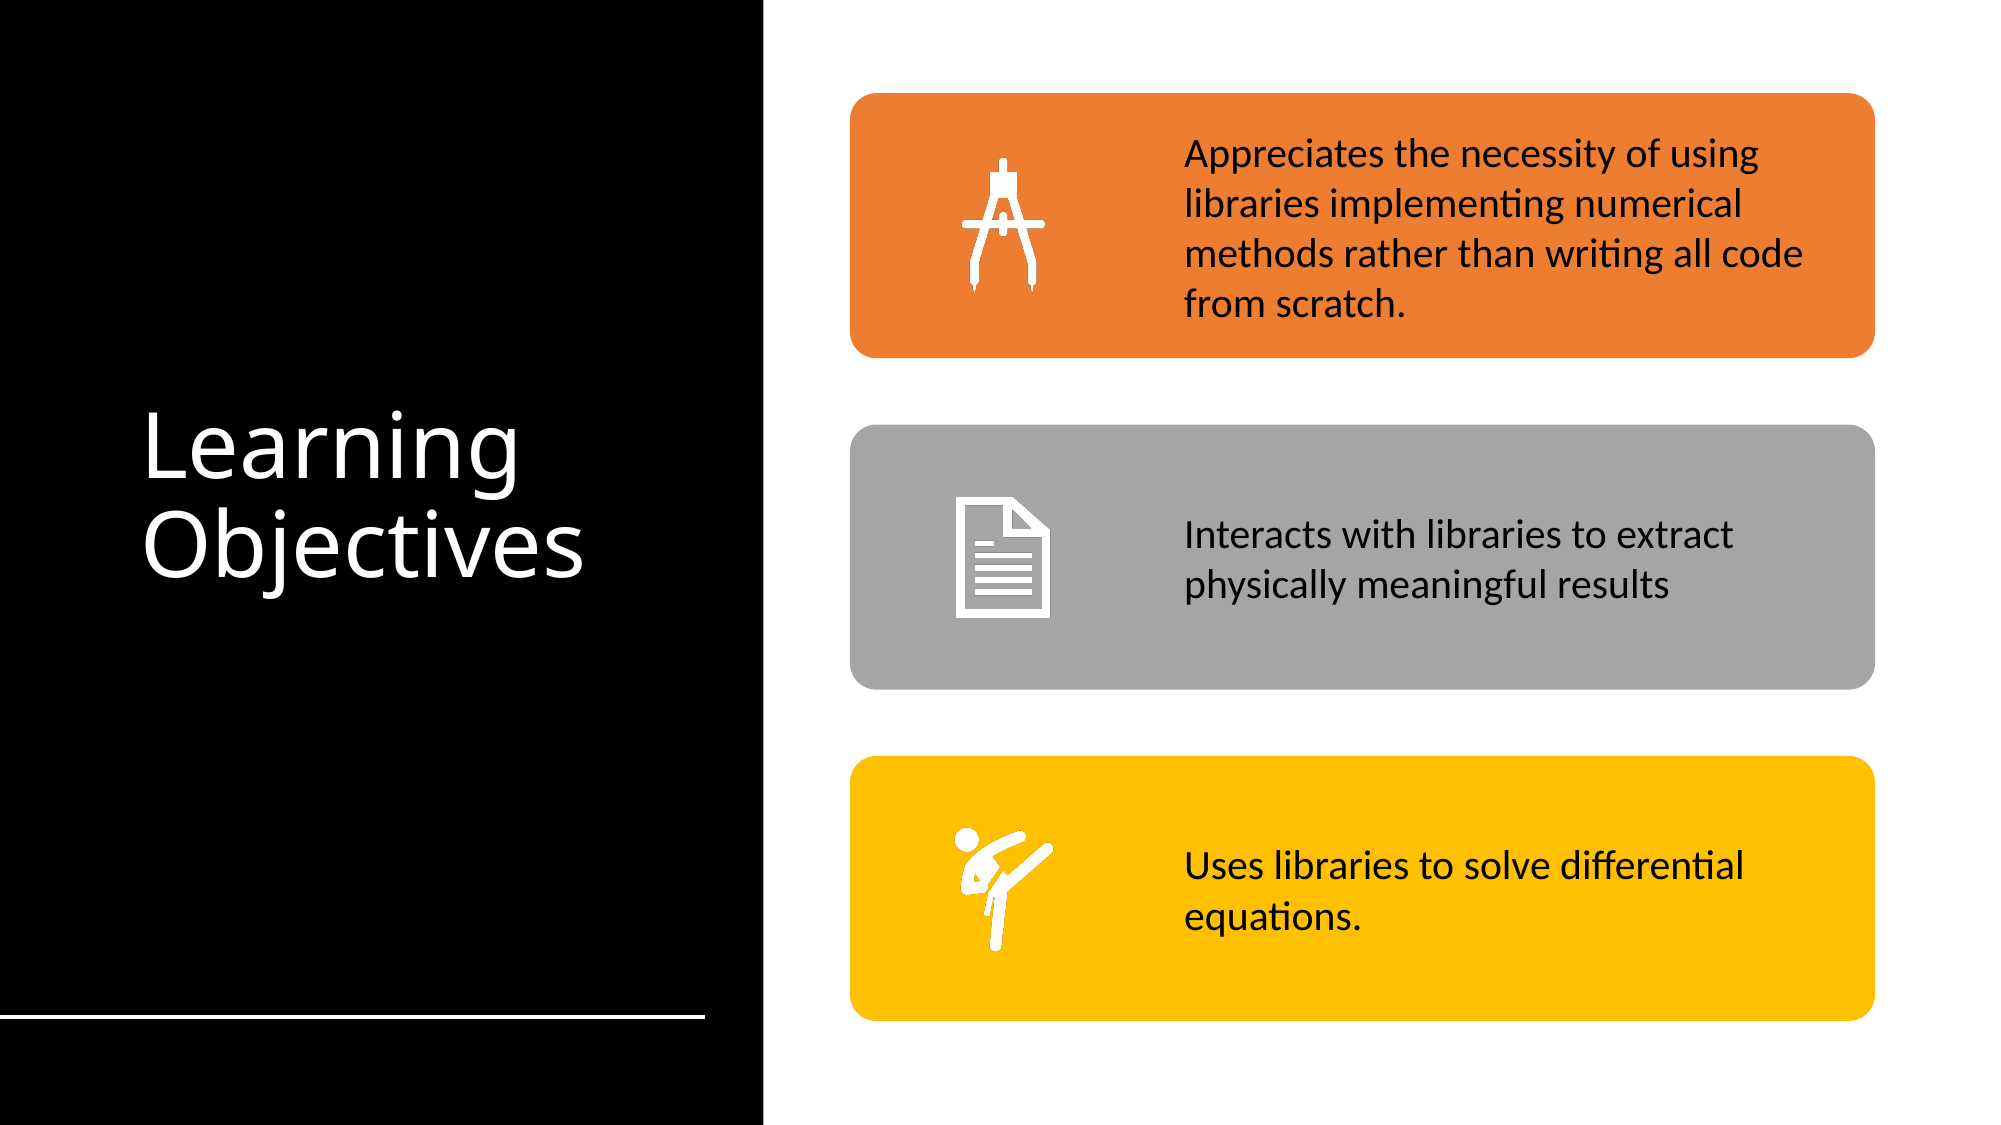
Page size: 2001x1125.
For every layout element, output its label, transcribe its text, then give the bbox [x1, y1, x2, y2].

title Learning Objectives [125, 91, 711, 905]
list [849, 93, 1875, 1022]
text_box [0, 0, 764, 1125]
